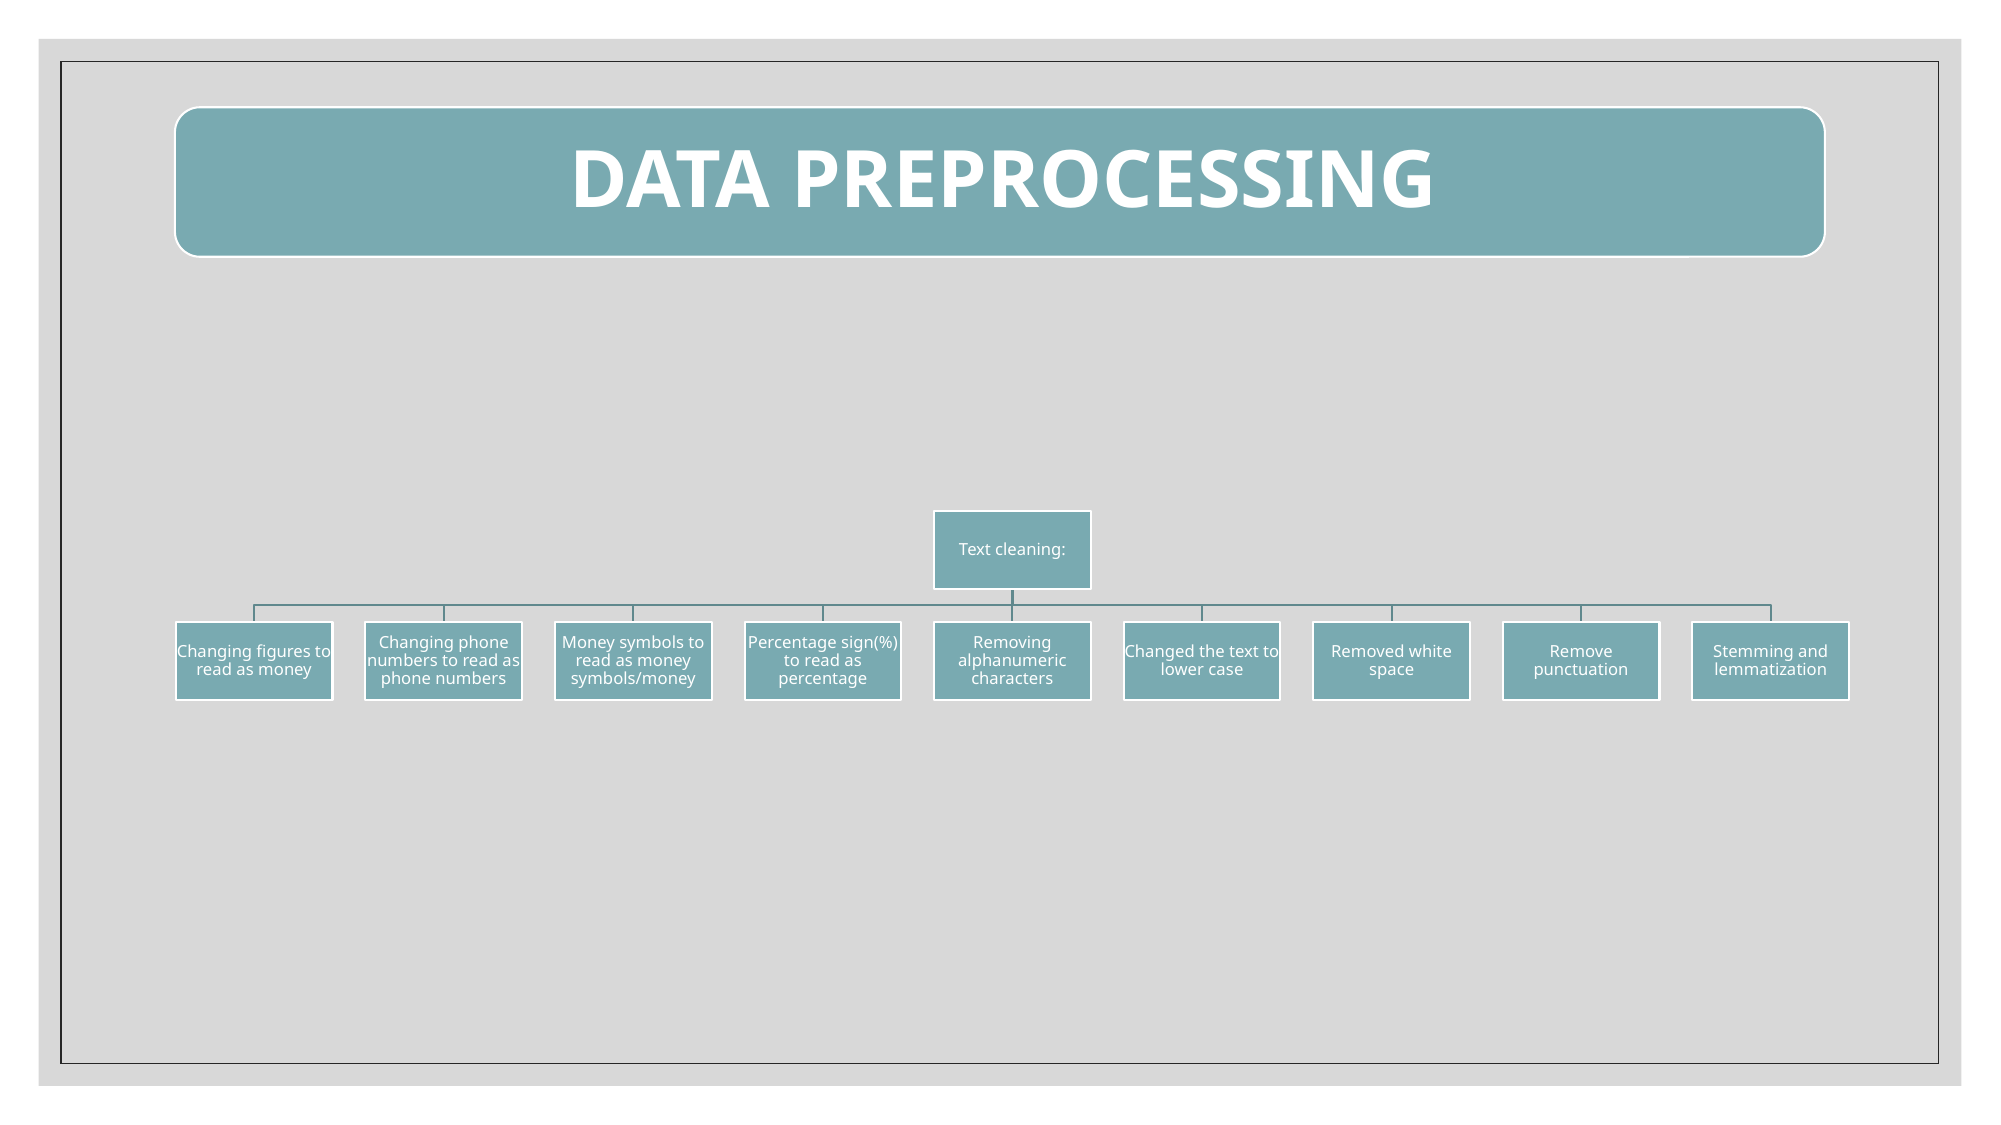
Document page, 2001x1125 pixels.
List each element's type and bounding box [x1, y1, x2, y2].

text_box [174, 105, 1825, 259]
list [174, 289, 1850, 922]
